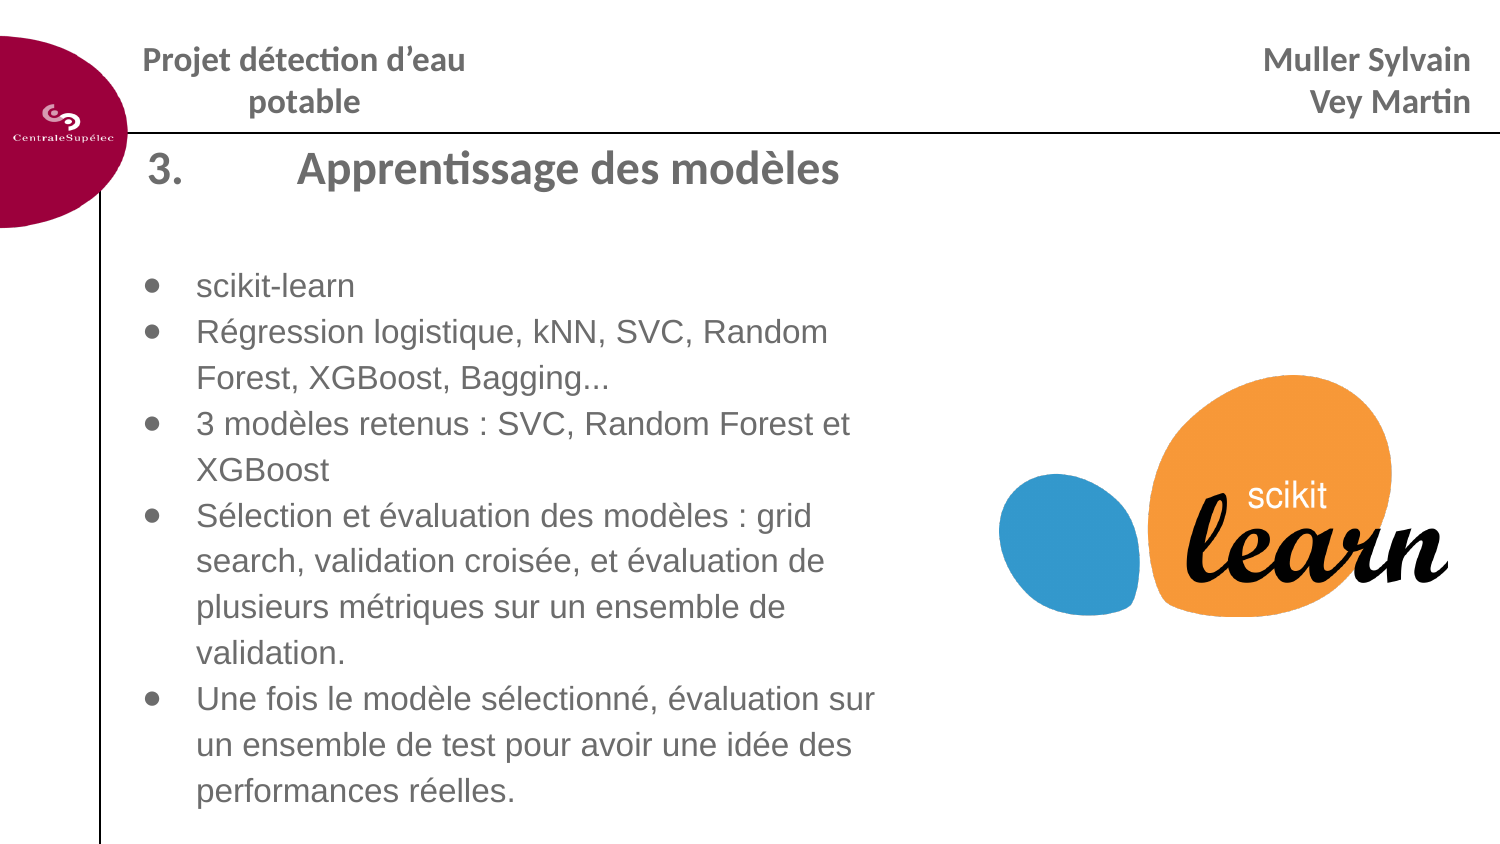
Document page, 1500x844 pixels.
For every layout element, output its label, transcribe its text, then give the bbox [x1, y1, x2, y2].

picture [998, 374, 1448, 617]
picture [0, 0, 148, 244]
list scikit-learn Régression logistique, kNN, SVC, Random Forest, XGBoost, Bagging... 3 modèles retenus : SVC, Random Forest et XGBoost Sélection et évaluation des modèles : grid search, validation croisée, et évaluation de plusieurs métriques sur un ensemble de validation. Une fois le modèle sélectionné, évaluation sur un ensemble de test pour avoir une idée des performances réelles. [121, 258, 922, 733]
title Muller Sylvain Vey Martin [1127, 36, 1472, 164]
title Projet détection d’eau potable [132, 36, 477, 164]
title 3. Apprentissage des modèles [146, 148, 1472, 283]
